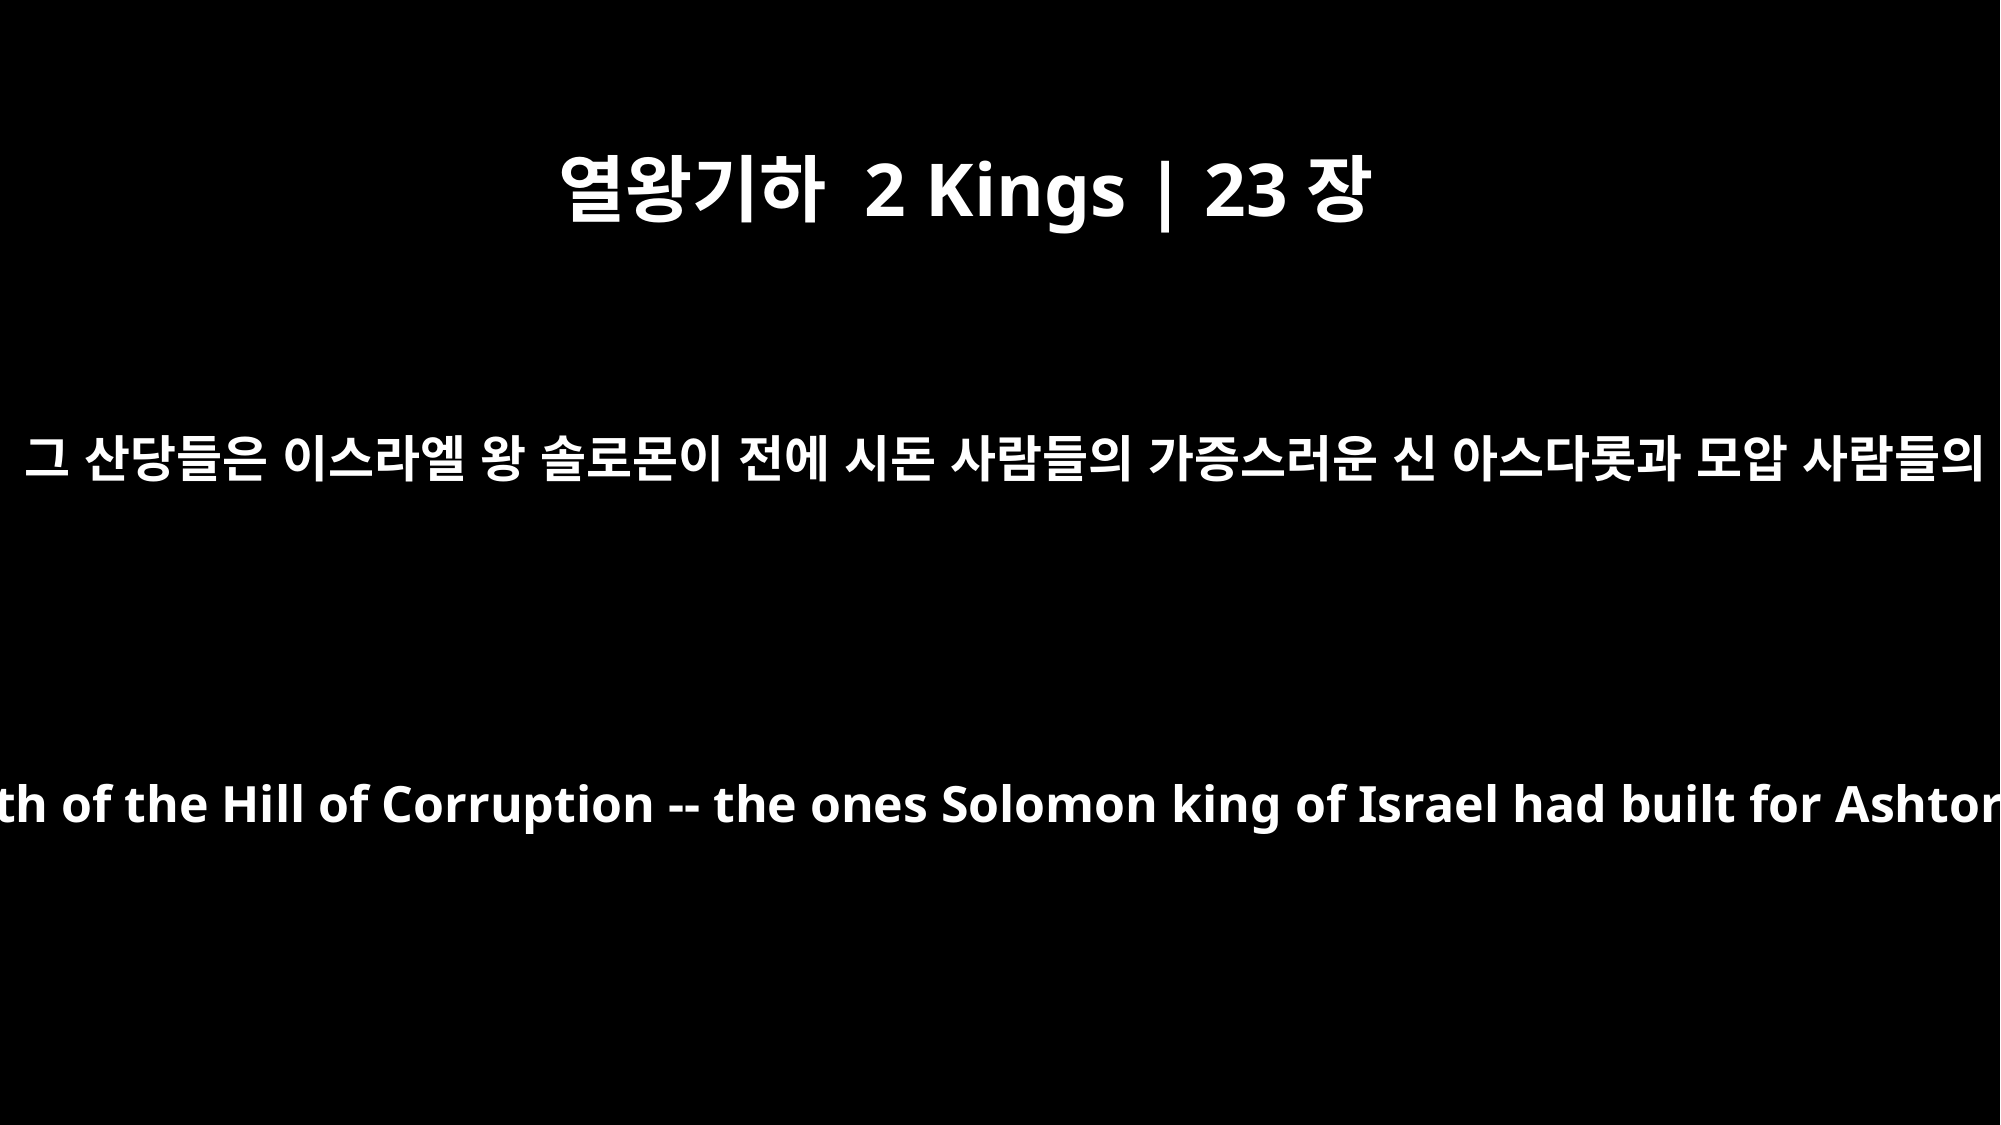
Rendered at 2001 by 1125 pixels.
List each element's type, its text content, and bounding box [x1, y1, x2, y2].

text_box The king also desecrated the high places that were east of Jerusalem on the south of the Hill of Corruption -- the ones Solomon king of Israel had built for Ashtoreth the vile goddess of the Sidonians, for Chemosh the vile god of Moab, and for Molech the detestable god of the people of Ammon. [0, 764, 2000, 900]
text_box 13 또한 왕은 예루살렘 앞, 곧 ‘멸망의 산’ 오른쪽에 있던 산당들을 부정하게 했습니다. 그 산당들은 이스라엘 왕 솔로몬이 전에 시돈 사람들의 가증스러운 신 아스다롯과 모압 사람들의 역겨운 신 그모스와 암몬 사람들의 가증스러운 신 밀곰을 위해 지었던 것입니다. [0, 359, 2000, 495]
text_box 열왕기하 2 Kings | 23장 [543, 136, 1389, 239]
